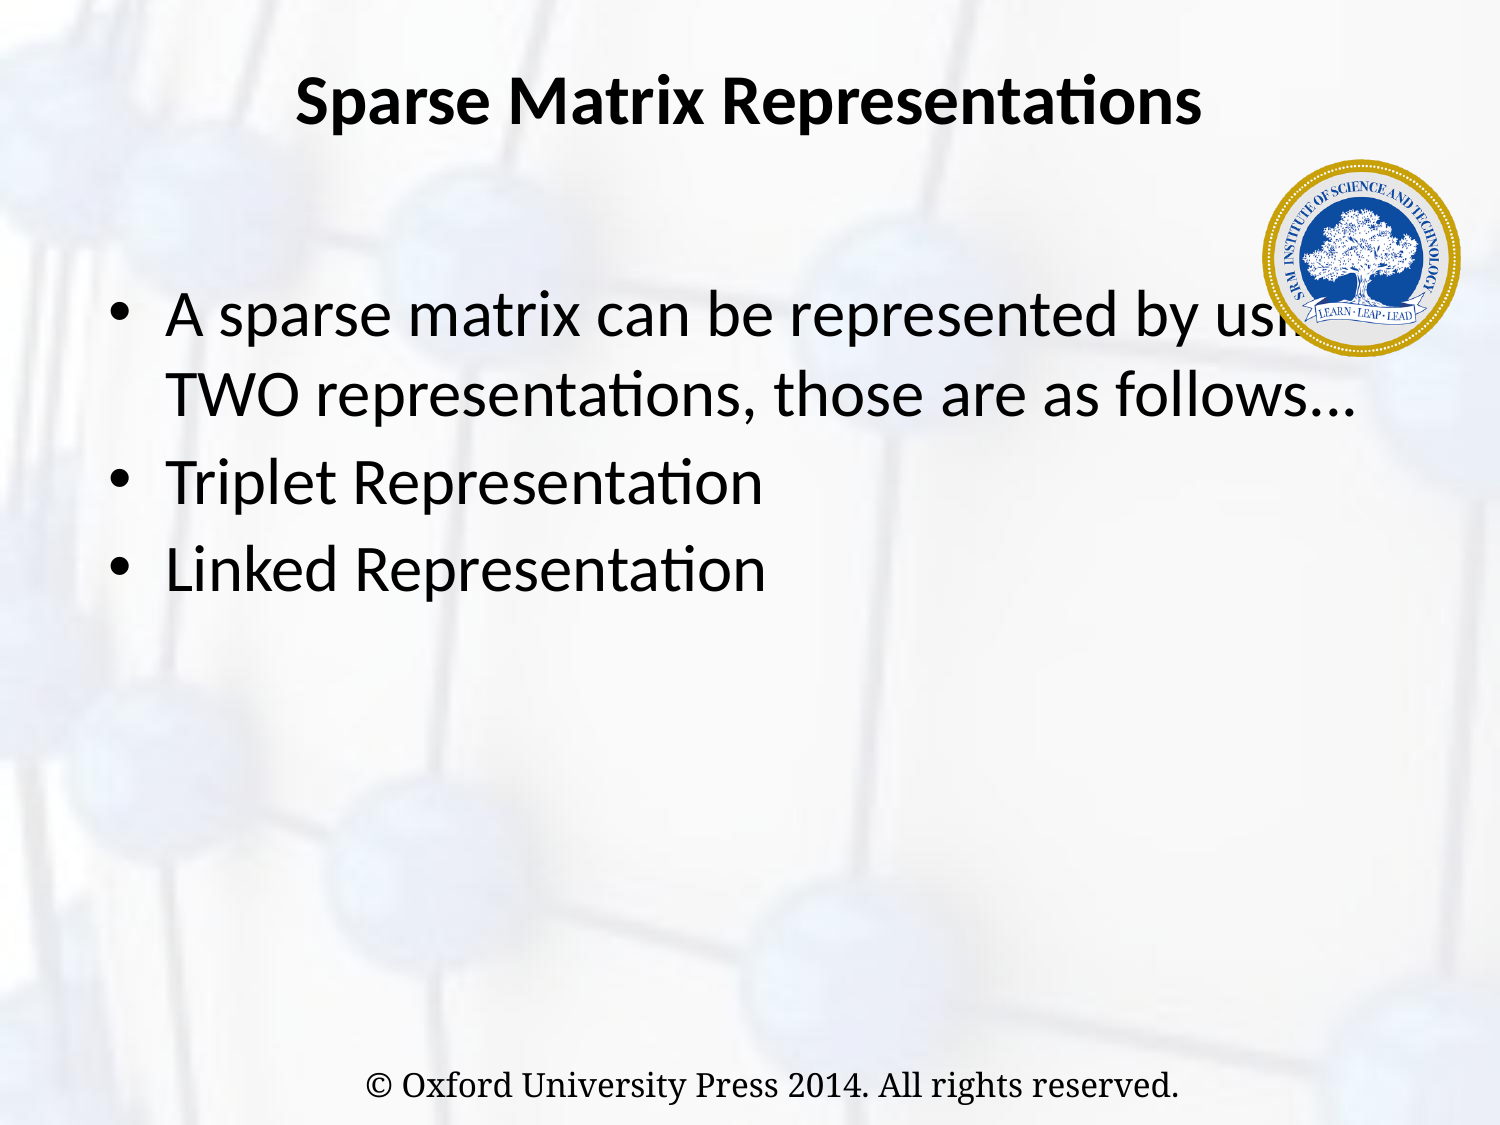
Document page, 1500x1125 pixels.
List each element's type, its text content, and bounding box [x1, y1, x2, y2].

picture [0, 0, 1500, 1125]
title Sparse Matrix Representations [75, 45, 1425, 233]
list A sparse matrix can be represented by using TWO representations, those are as follows... Triplet Representation Linked Representation [75, 262, 1425, 1005]
